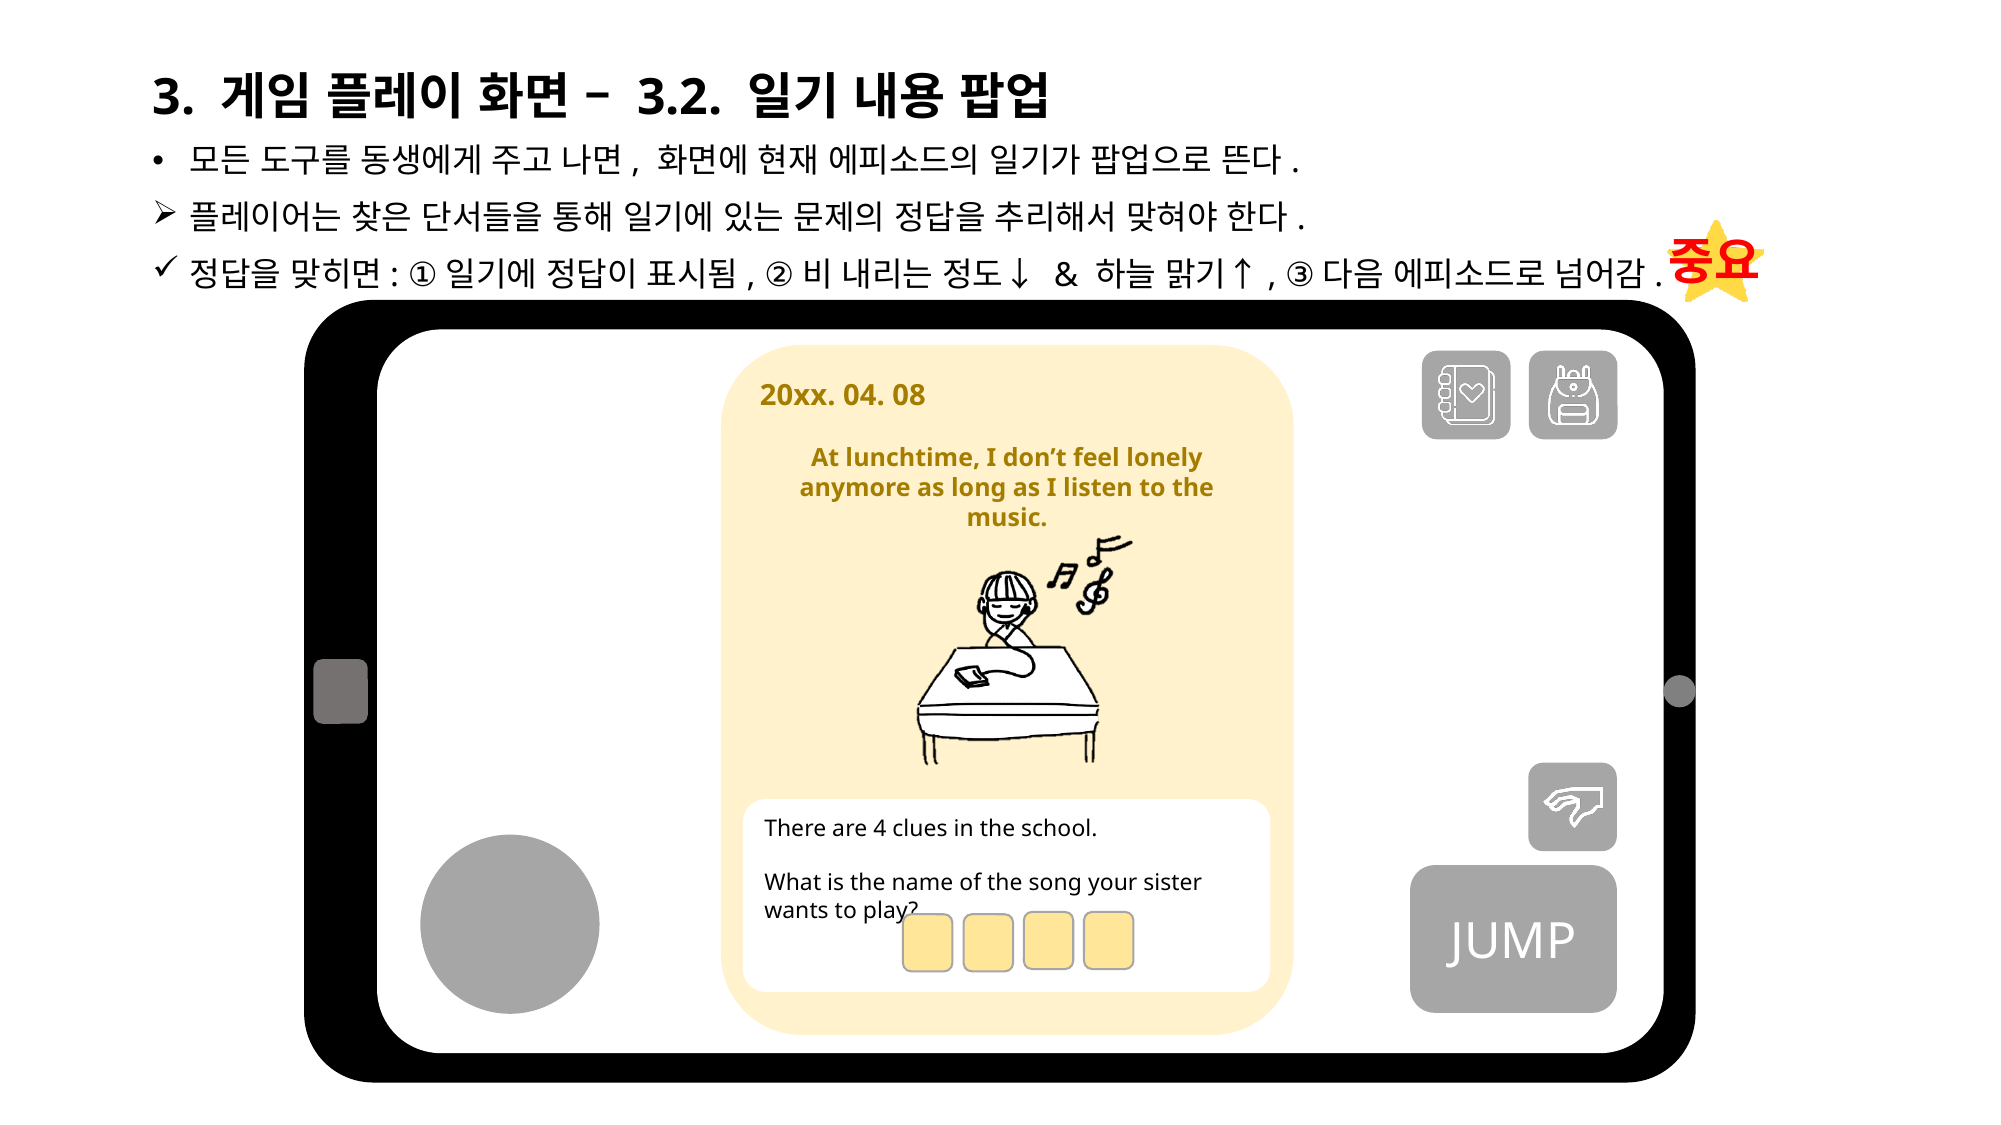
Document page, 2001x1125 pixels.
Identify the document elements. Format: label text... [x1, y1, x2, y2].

text_box JUMP [1409, 864, 1618, 1014]
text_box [1528, 350, 1618, 440]
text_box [1528, 762, 1617, 852]
text_box [420, 834, 600, 1014]
list 모든 도구를 동생에게 주고 나면, 화면에 현재 에피소드의 일기가 팝업으로 뜬다. 플레이어는 찾은 단서들을 통해 일기에 있는 문제의 정답을 추리해서 맞혀야 한다. 정답을 맞히면: ①일기에 정답이 표시됨, ②비 내리는 정도↓ & 하늘 맑기↑, ③다음 에피소드로 넘어감. [137, 136, 1863, 300]
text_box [696, 345, 1304, 1034]
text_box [1667, 218, 1764, 303]
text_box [1421, 350, 1511, 440]
title 3. 게임 플레이 화면 – 3.2. 일기 내용 팝업 [137, 59, 1863, 136]
